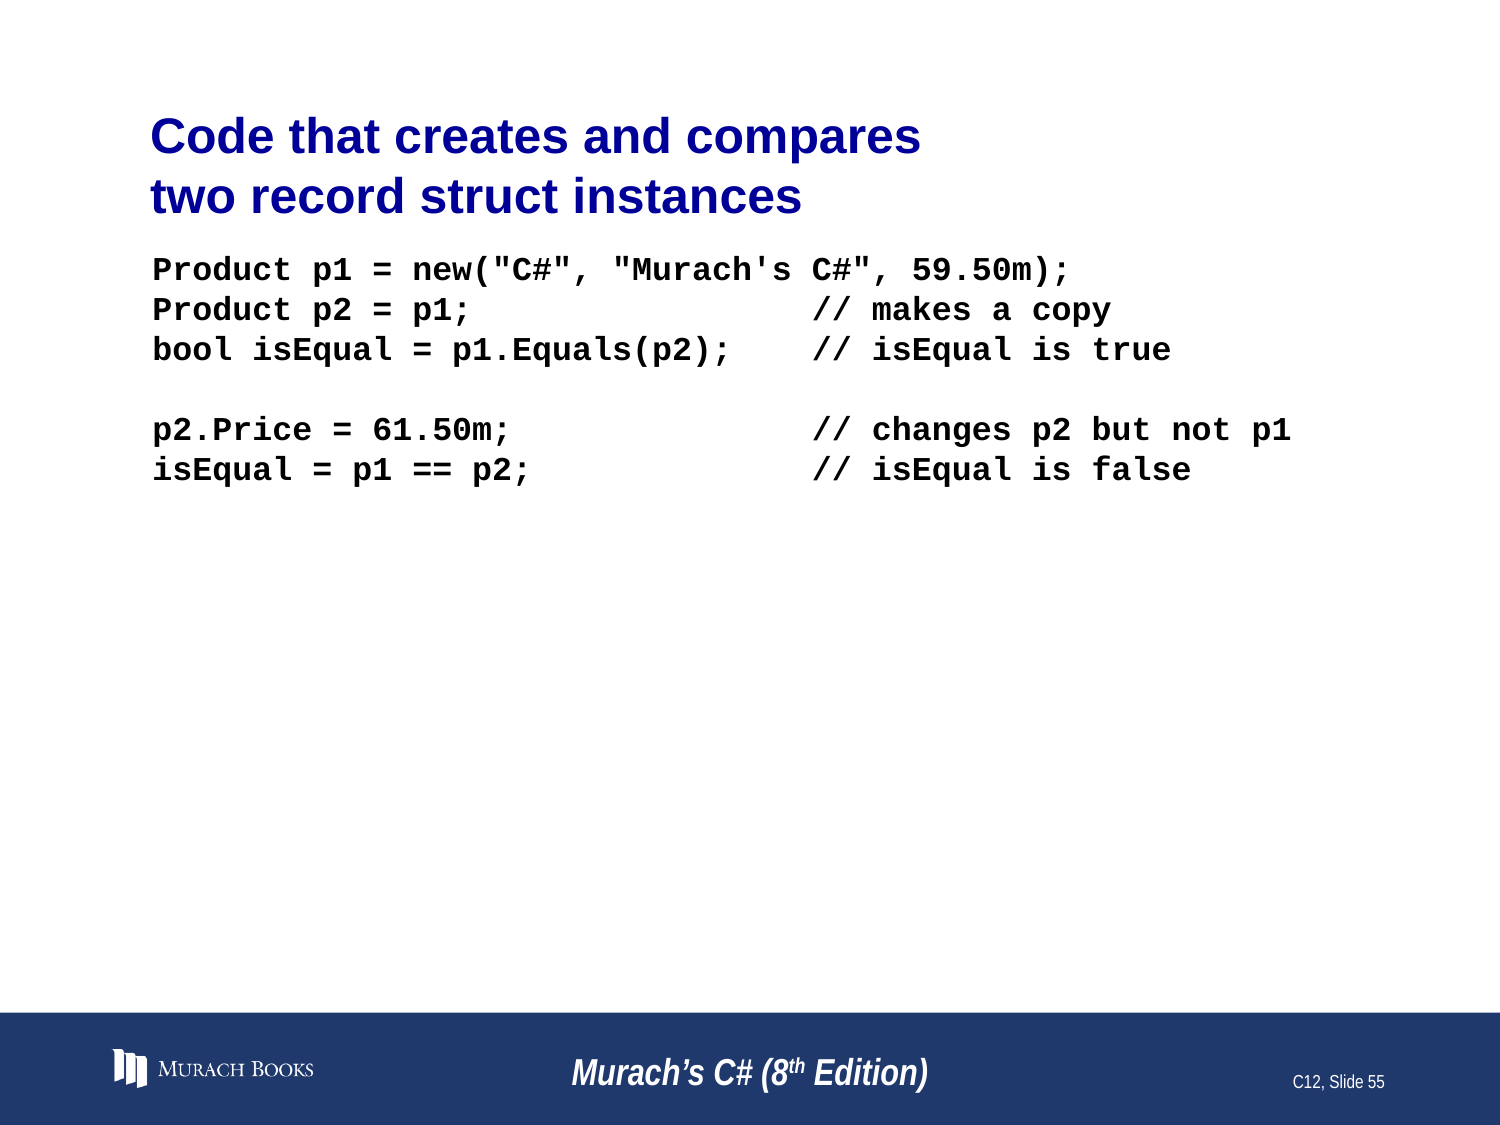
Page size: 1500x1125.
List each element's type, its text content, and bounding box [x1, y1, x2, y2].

list Product p1 = new("C#", "Murach's C#", 59.50m); Product p2 = p1; // makes a copy bool isEqual = p1.Equals(p2); // isEqual is true p2.Price = 61.50m; // changes p2 but not p1 isEqual = p1 == p2; // isEqual is false [137, 239, 1350, 978]
slide_number Murach’s C# (8th Edition) [450, 1025, 1050, 1100]
footer [12, 1025, 450, 1100]
title Code that creates and compares two record struct instances [150, 102, 1350, 224]
slide_number C12, Slide 55 [1087, 1025, 1400, 1100]
